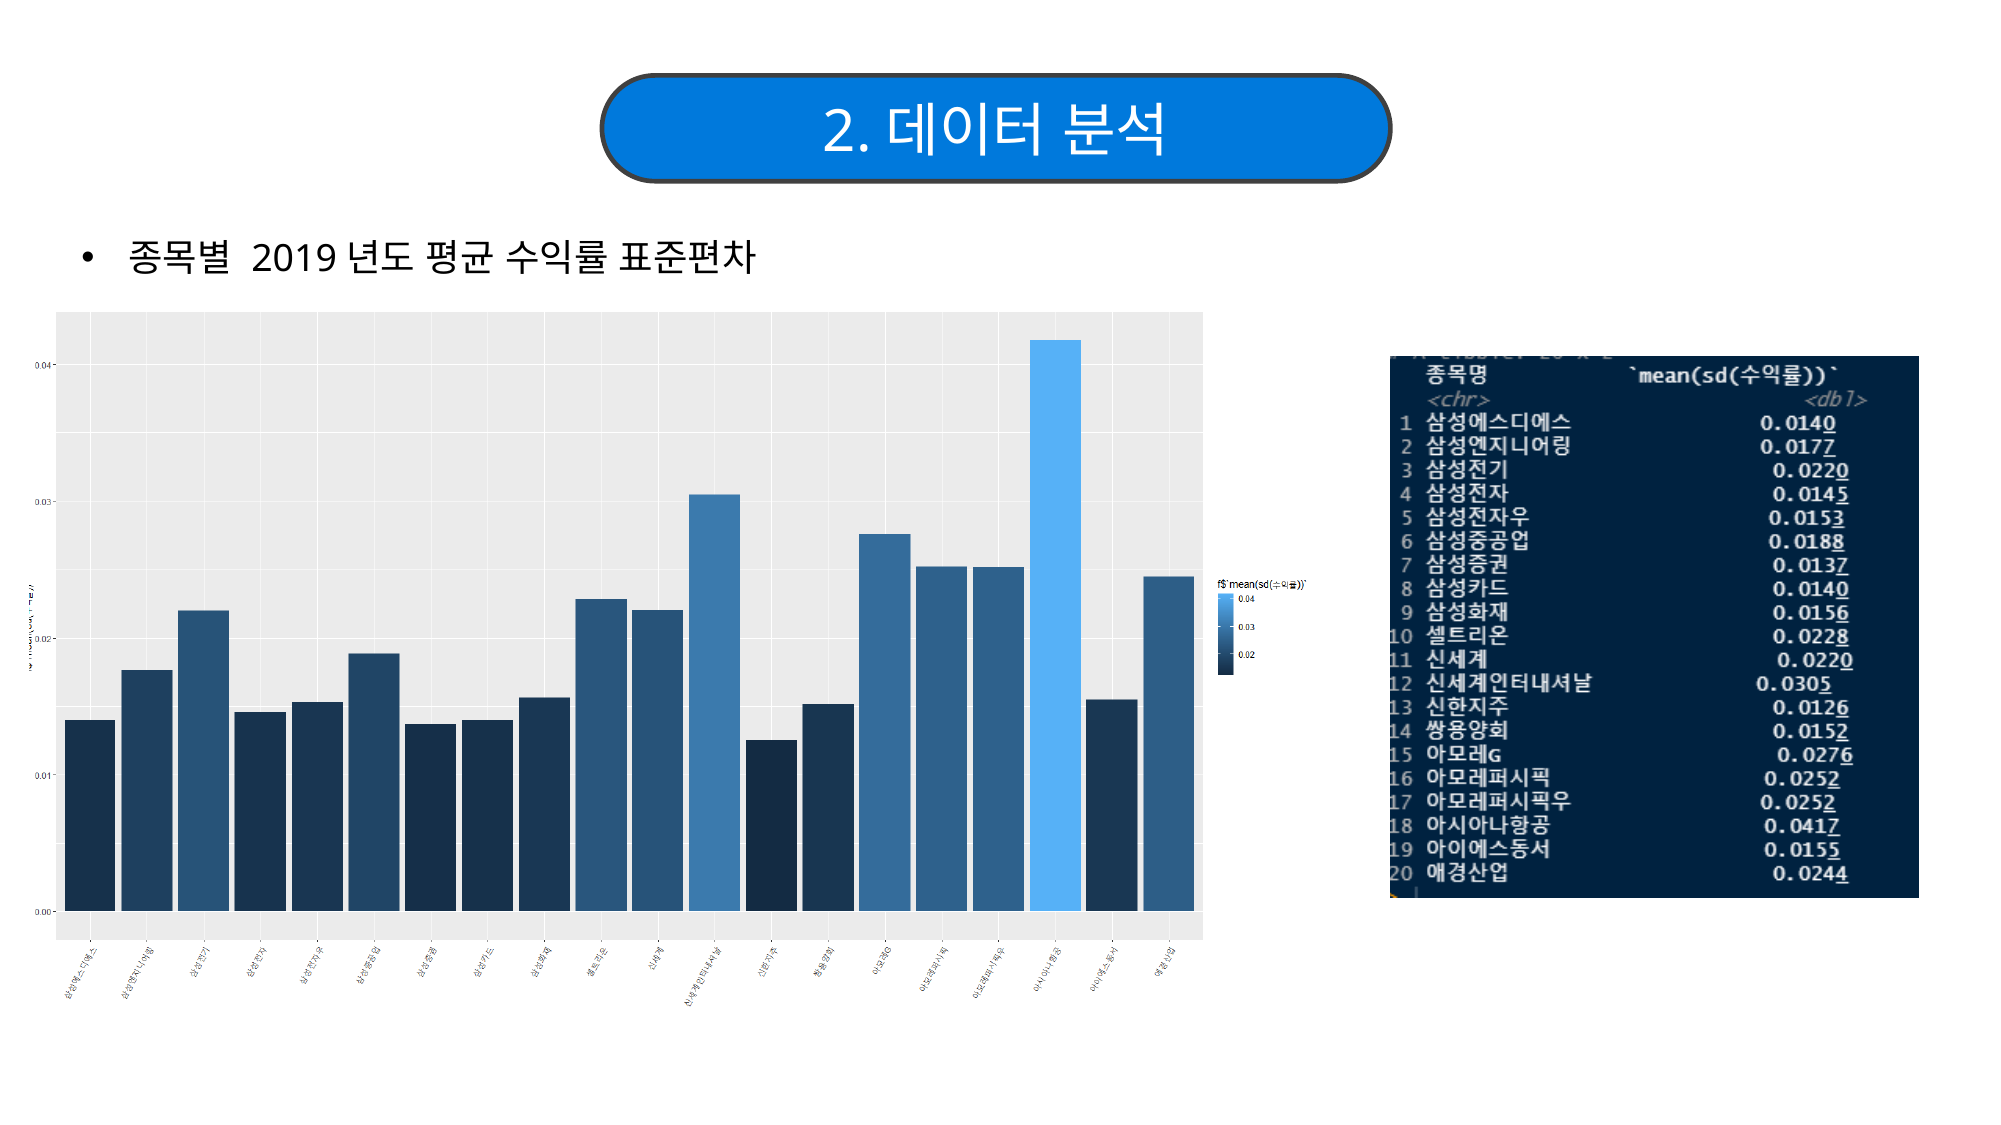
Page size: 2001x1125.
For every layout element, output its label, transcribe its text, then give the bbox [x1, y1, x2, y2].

picture [29, 306, 1313, 1009]
text_box 2.데이터 분석 [600, 74, 1392, 183]
text_box 종목별 2019년도 평균 수익률 표준편차 [66, 227, 1811, 287]
picture [1390, 356, 1919, 898]
